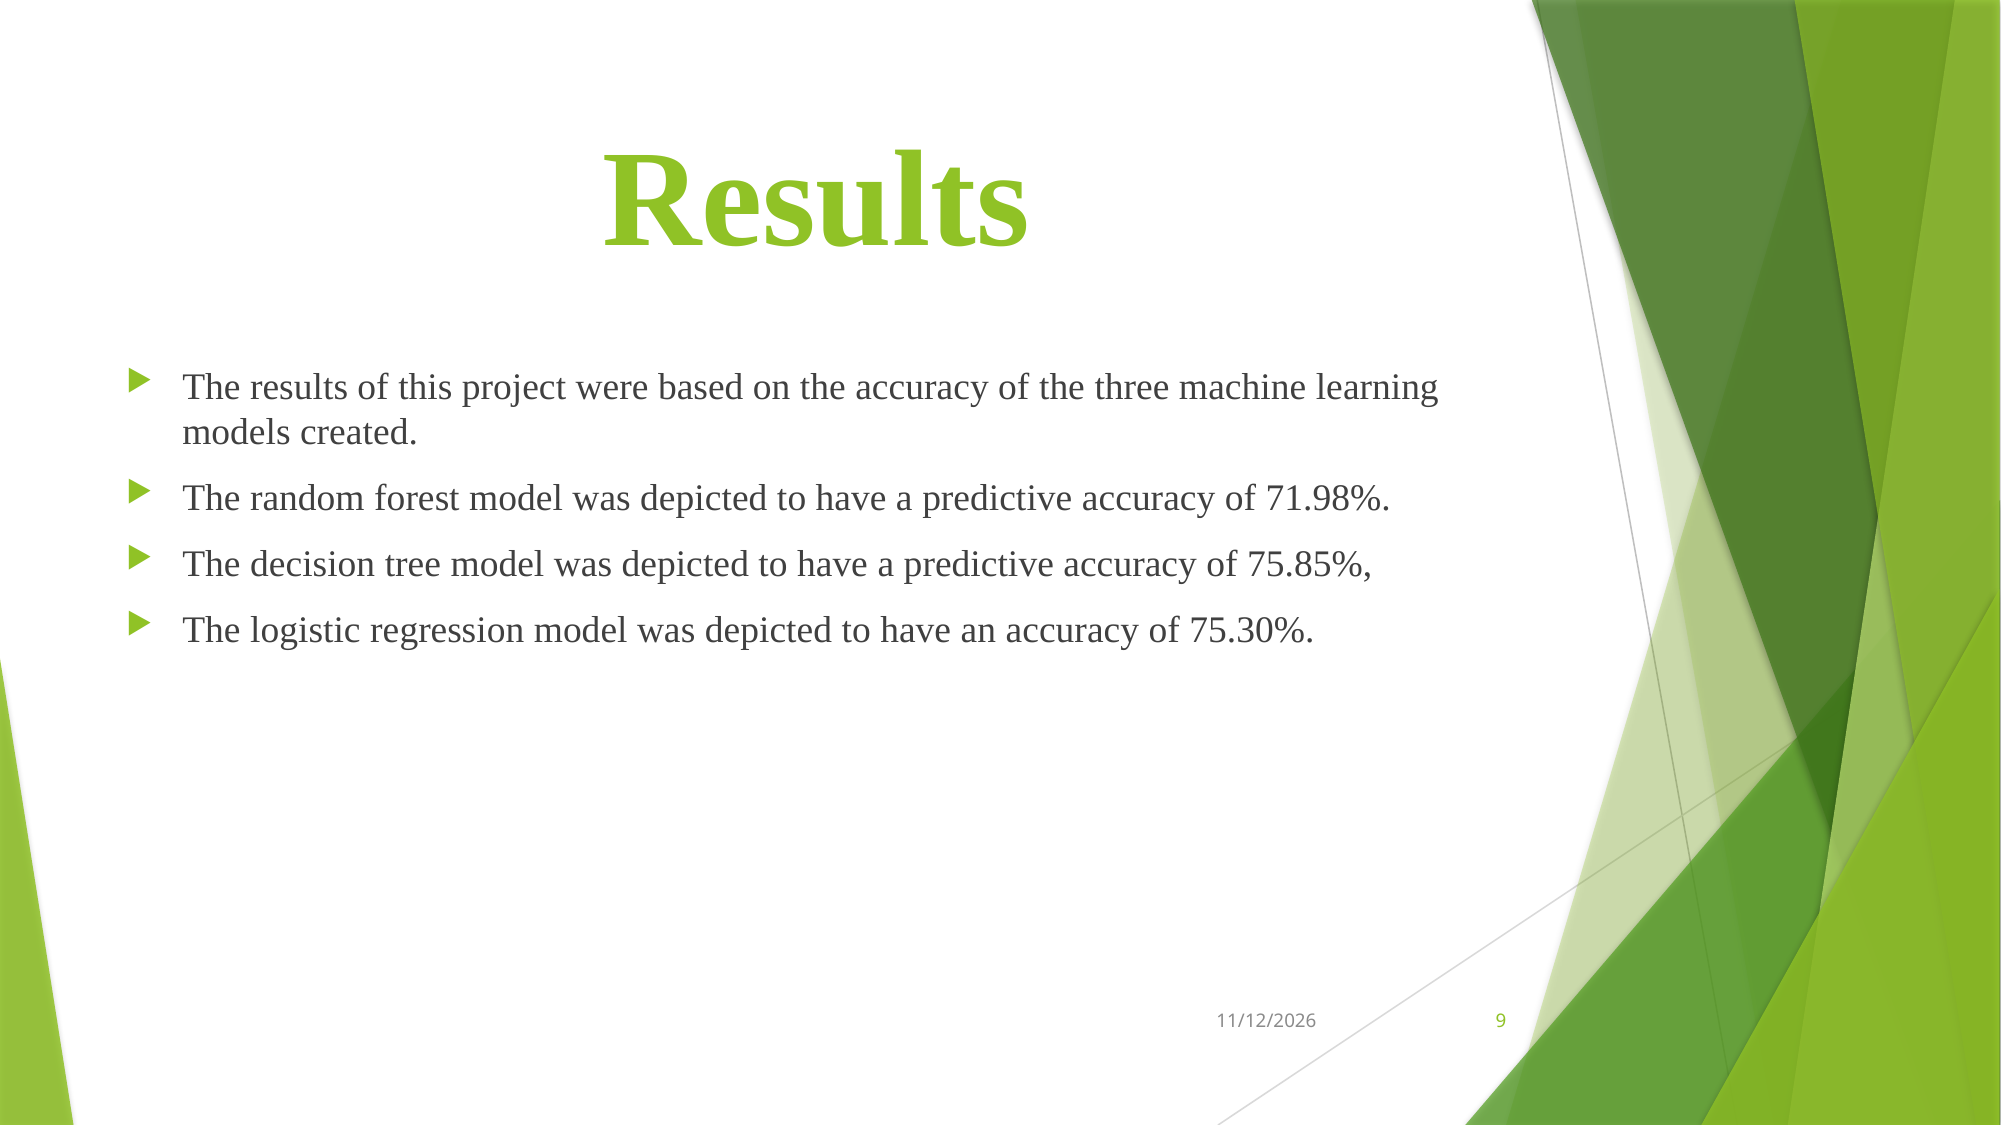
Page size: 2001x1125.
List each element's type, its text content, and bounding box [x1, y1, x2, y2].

title Results [111, 99, 1522, 317]
slide_number 9 [1409, 991, 1522, 1051]
list The results of this project were based on the accuracy of the three machine learning models created. The random forest model was depicted to have a predictive accuracy of 71.98%. The decision tree model was depicted to have a predictive accuracy of 75.85%, The logistic regression model was depicted to have an accuracy of 75.30%. [111, 354, 1522, 992]
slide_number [1181, 991, 1332, 1051]
